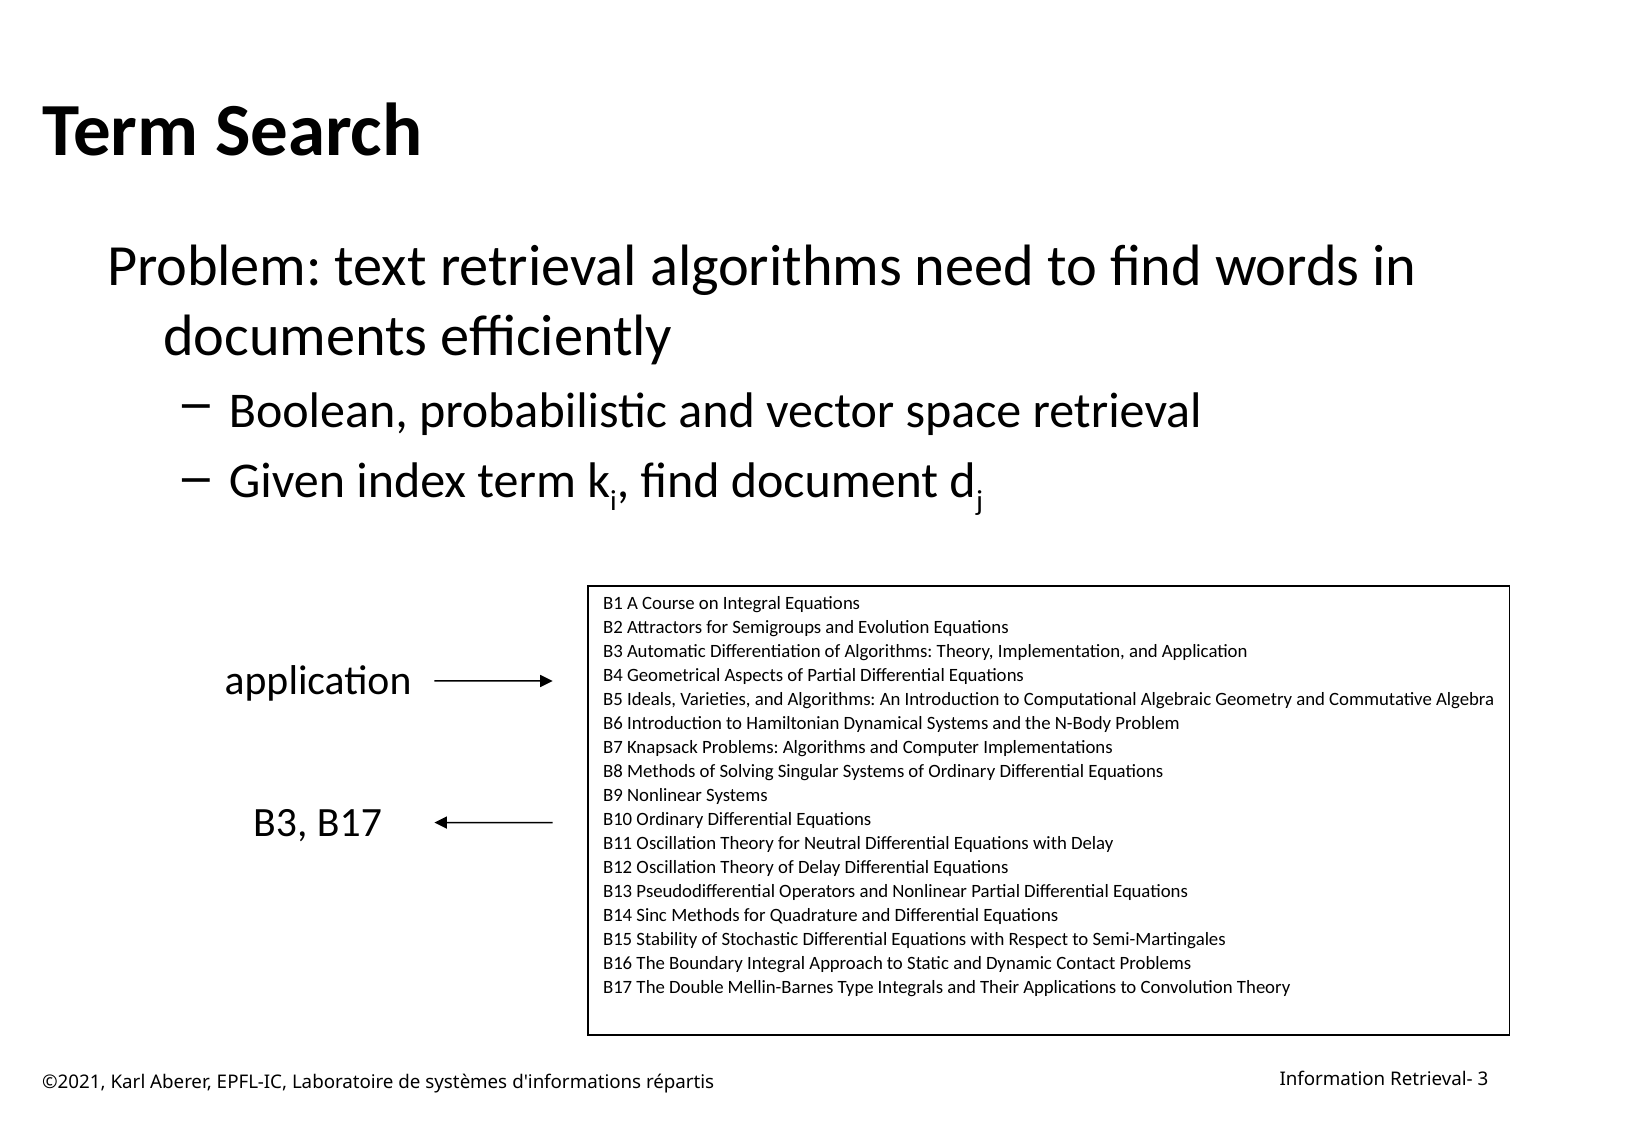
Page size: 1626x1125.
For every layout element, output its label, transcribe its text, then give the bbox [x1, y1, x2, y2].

list Problem: text retrieval algorithms need to find words in documents efficiently Boolean, probabilistic and vector space retrieval Given index term ki, find document dj [91, 219, 1455, 1045]
title Term Search [27, 50, 1504, 200]
footer ©2021, Karl Aberer, EPFL-IC, Laboratoire de systèmes d'informations répartis [26, 1062, 1071, 1101]
text_box B3, B17 [238, 787, 398, 852]
text_box B1 A Course on Integral Equations B2 Attractors for Semigroups and Evolution Equations B3 Automatic Differentiation of Algorithms: Theory, Implementation, and Application B4 Geometrical Aspects of Partial Differential Equations B5 Ideals, Varieties, and Algorithms: An Introduction to Computational Algebraic Geometry and Commutative Algebra B6 Introduction to Hamiltonian Dynamical Systems and the N-Body Problem B7 Knapsack Problems: Algorithms and Computer Implementations B8 Methods of Solving Singular Systems of Ordinary Differential Equations B9 Nonlinear Systems B10 Ordinary Differential Equations B11 Oscillation Theory for Neutral Differential Equations with Delay B12 Oscillation Theory of Delay Differential Equations B13 Pseudodifferential Operators and Nonlinear Partial Differential Equations B14 Sinc Methods for Quadrature and Differential Equations B15 Stability of Stochastic Differential Equations with Respect to Semi-Martingales B16 The Boundary Integral Approach to Static and Dynamic Contact Problems B17 The Double Mellin-Barnes Type Integrals and Their Applications to Convolution Theory [588, 586, 1510, 1035]
text_box [434, 674, 553, 688]
text_box [434, 816, 553, 829]
text_box application [209, 645, 427, 711]
